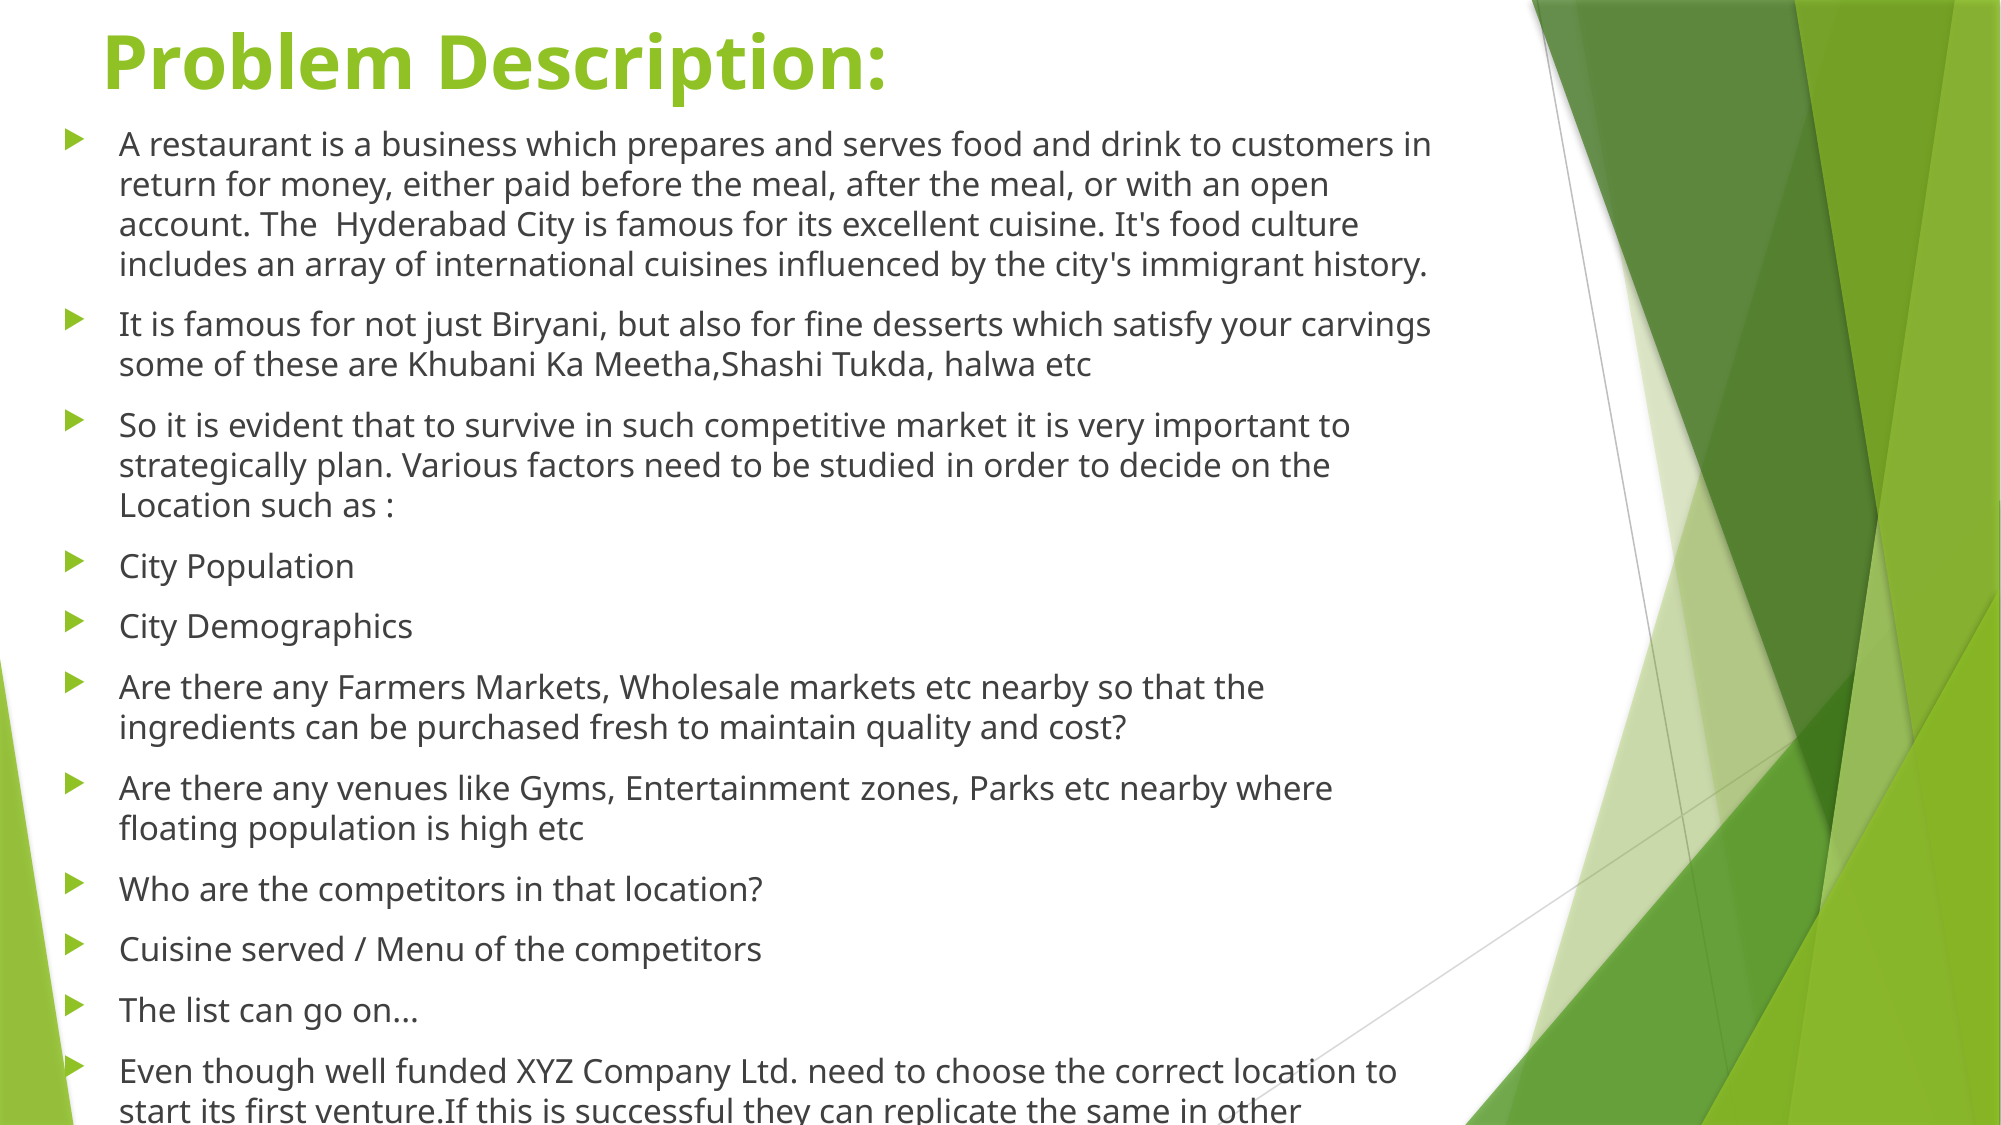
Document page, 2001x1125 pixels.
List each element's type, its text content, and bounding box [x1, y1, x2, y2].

list A restaurant is a business which prepares and serves food and drink to customers in return for money, either paid before the meal, after the meal, or with an open account. The Hyderabad City is famous for its excellent cuisine. It's food culture includes an array of international cuisines influenced by the city's immigrant history. It is famous for not just Biryani, but also for fine desserts which satisfy your carvings some of these are Khubani Ka Meetha,Shashi Tukda, halwa etc So it is evident that to survive in such competitive market it is very important to strategically plan. Various factors need to be studied in order to decide on the Location such as : City Population City Demographics Are there any Farmers Markets, Wholesale markets etc nearby so that the ingredients can be purchased fresh to maintain quality and cost? Are there any venues like Gyms, Entertainment zones, Parks etc nearby where floating population is high etc Who are the competitors in that location? Cuisine served / Menu of the competitors The list can go on... Even though well funded XYZ Company Ltd. need to choose the correct location to start its first venture.If this is successful they can replicate the same in other locations. First move is very important, thereby choice of location is very important. [47, 115, 1458, 752]
title Problem Description: [86, 7, 1497, 224]
